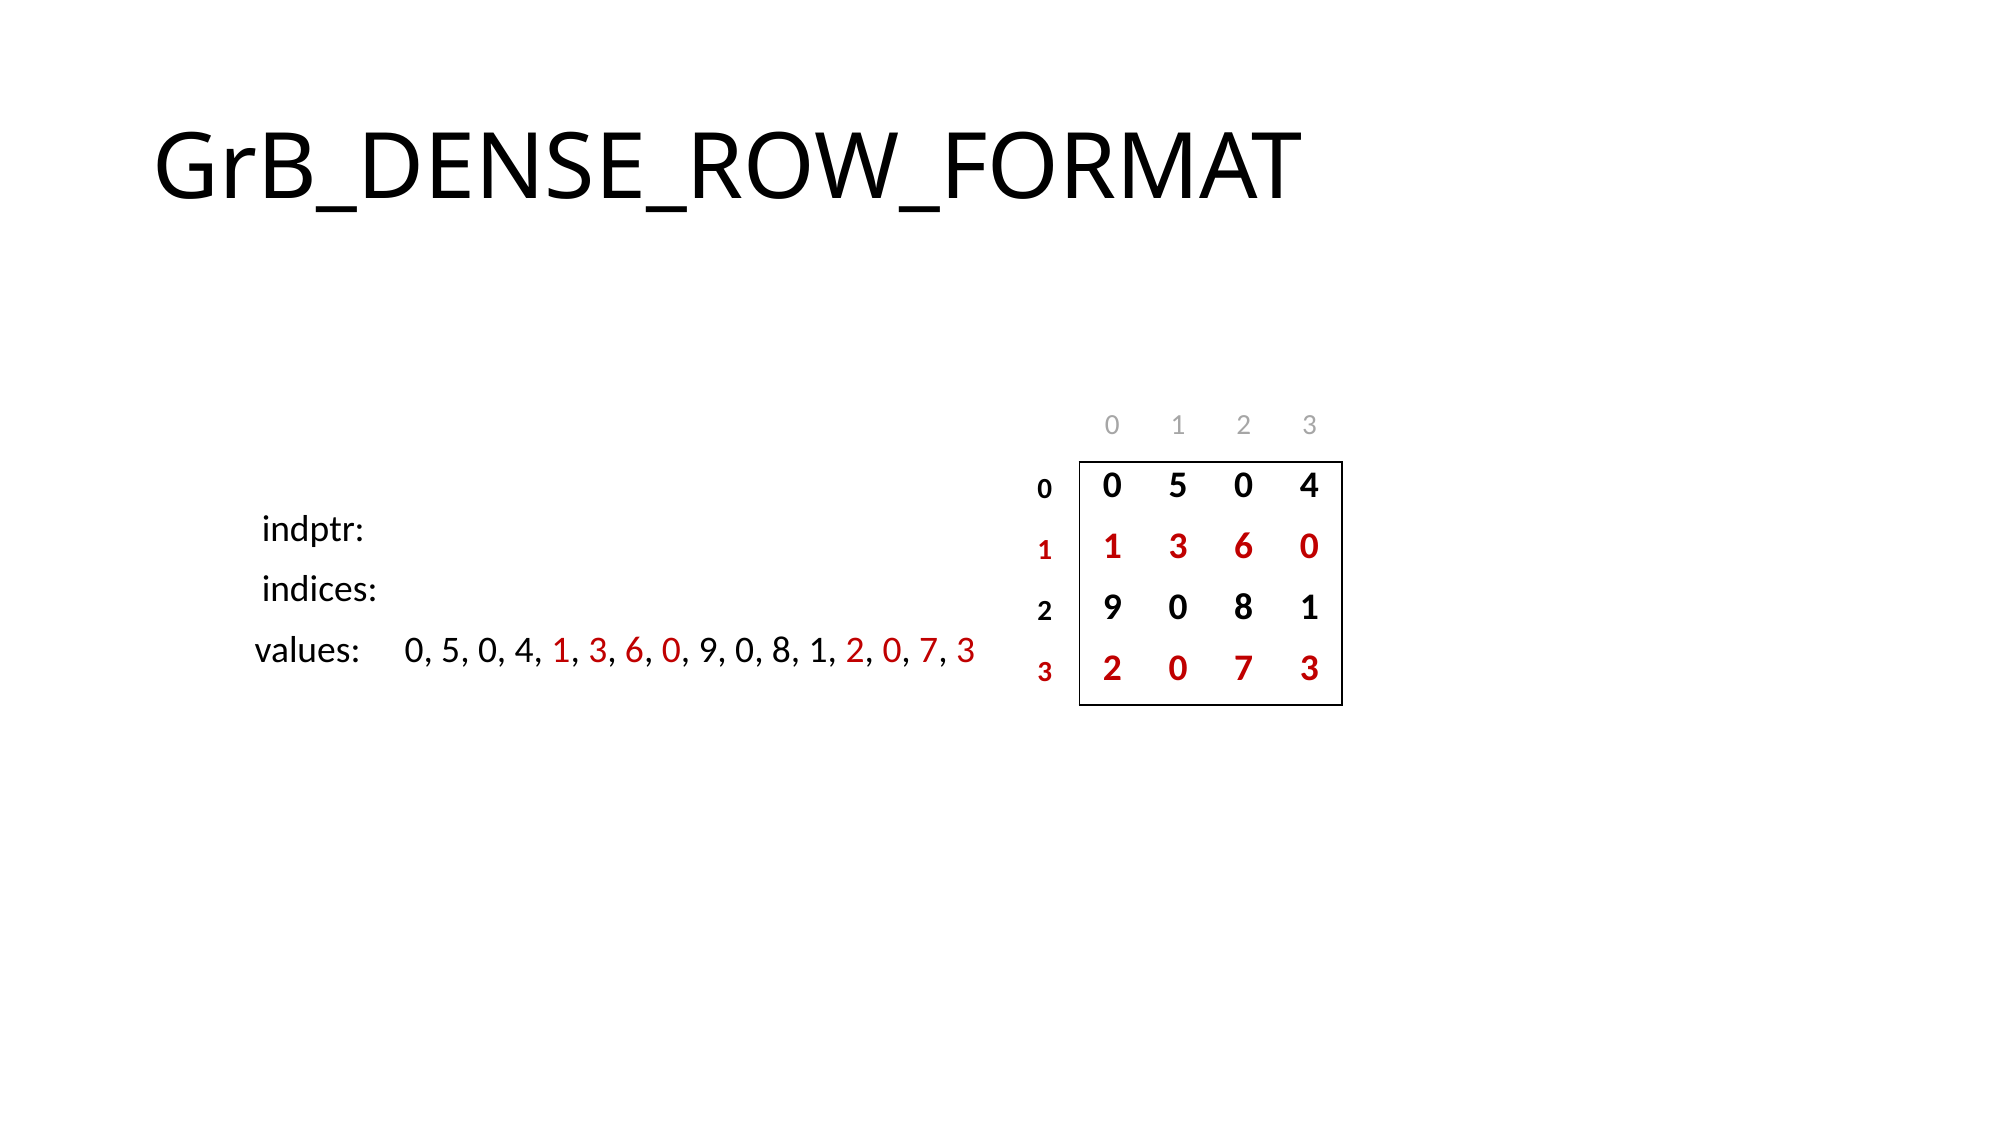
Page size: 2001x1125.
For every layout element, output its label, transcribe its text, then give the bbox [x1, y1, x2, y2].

table_cell 3 [1145, 523, 1211, 584]
table_cell 0 [1277, 523, 1341, 584]
table_cell 1 [1023, 530, 1074, 591]
table_cell 7 [1211, 644, 1277, 704]
table_cell 0 [1145, 644, 1211, 704]
table_header 0 [1023, 469, 1074, 530]
table_header 4 [1277, 463, 1341, 523]
table_cell 2 [1023, 591, 1074, 652]
table_cell 8 [1211, 584, 1277, 644]
table_cell 3 [1023, 652, 1074, 712]
table_header 0 [1080, 463, 1145, 523]
table_header 5 [1145, 463, 1211, 523]
table_header 0 [1211, 463, 1277, 523]
table_cell 1 [1080, 523, 1145, 584]
text_box values: 0, 5, 0, 4, 1, 3, 6, 0, 9, 0, 8, 1, 2, 0, 7, 3 [239, 617, 990, 678]
table_header 0 [1080, 405, 1145, 455]
table_cell 0 [1145, 584, 1211, 644]
table_header 2 [1211, 405, 1277, 455]
title GrB_DENSE_ROW_FORMAT [137, 59, 1863, 278]
table_header 3 [1277, 405, 1342, 455]
table_cell 1 [1277, 584, 1341, 644]
table_cell 2 [1080, 644, 1145, 704]
table_cell 9 [1080, 584, 1145, 644]
table_cell 6 [1211, 523, 1277, 584]
table_cell 3 [1277, 644, 1341, 704]
table_header 1 [1145, 405, 1211, 455]
